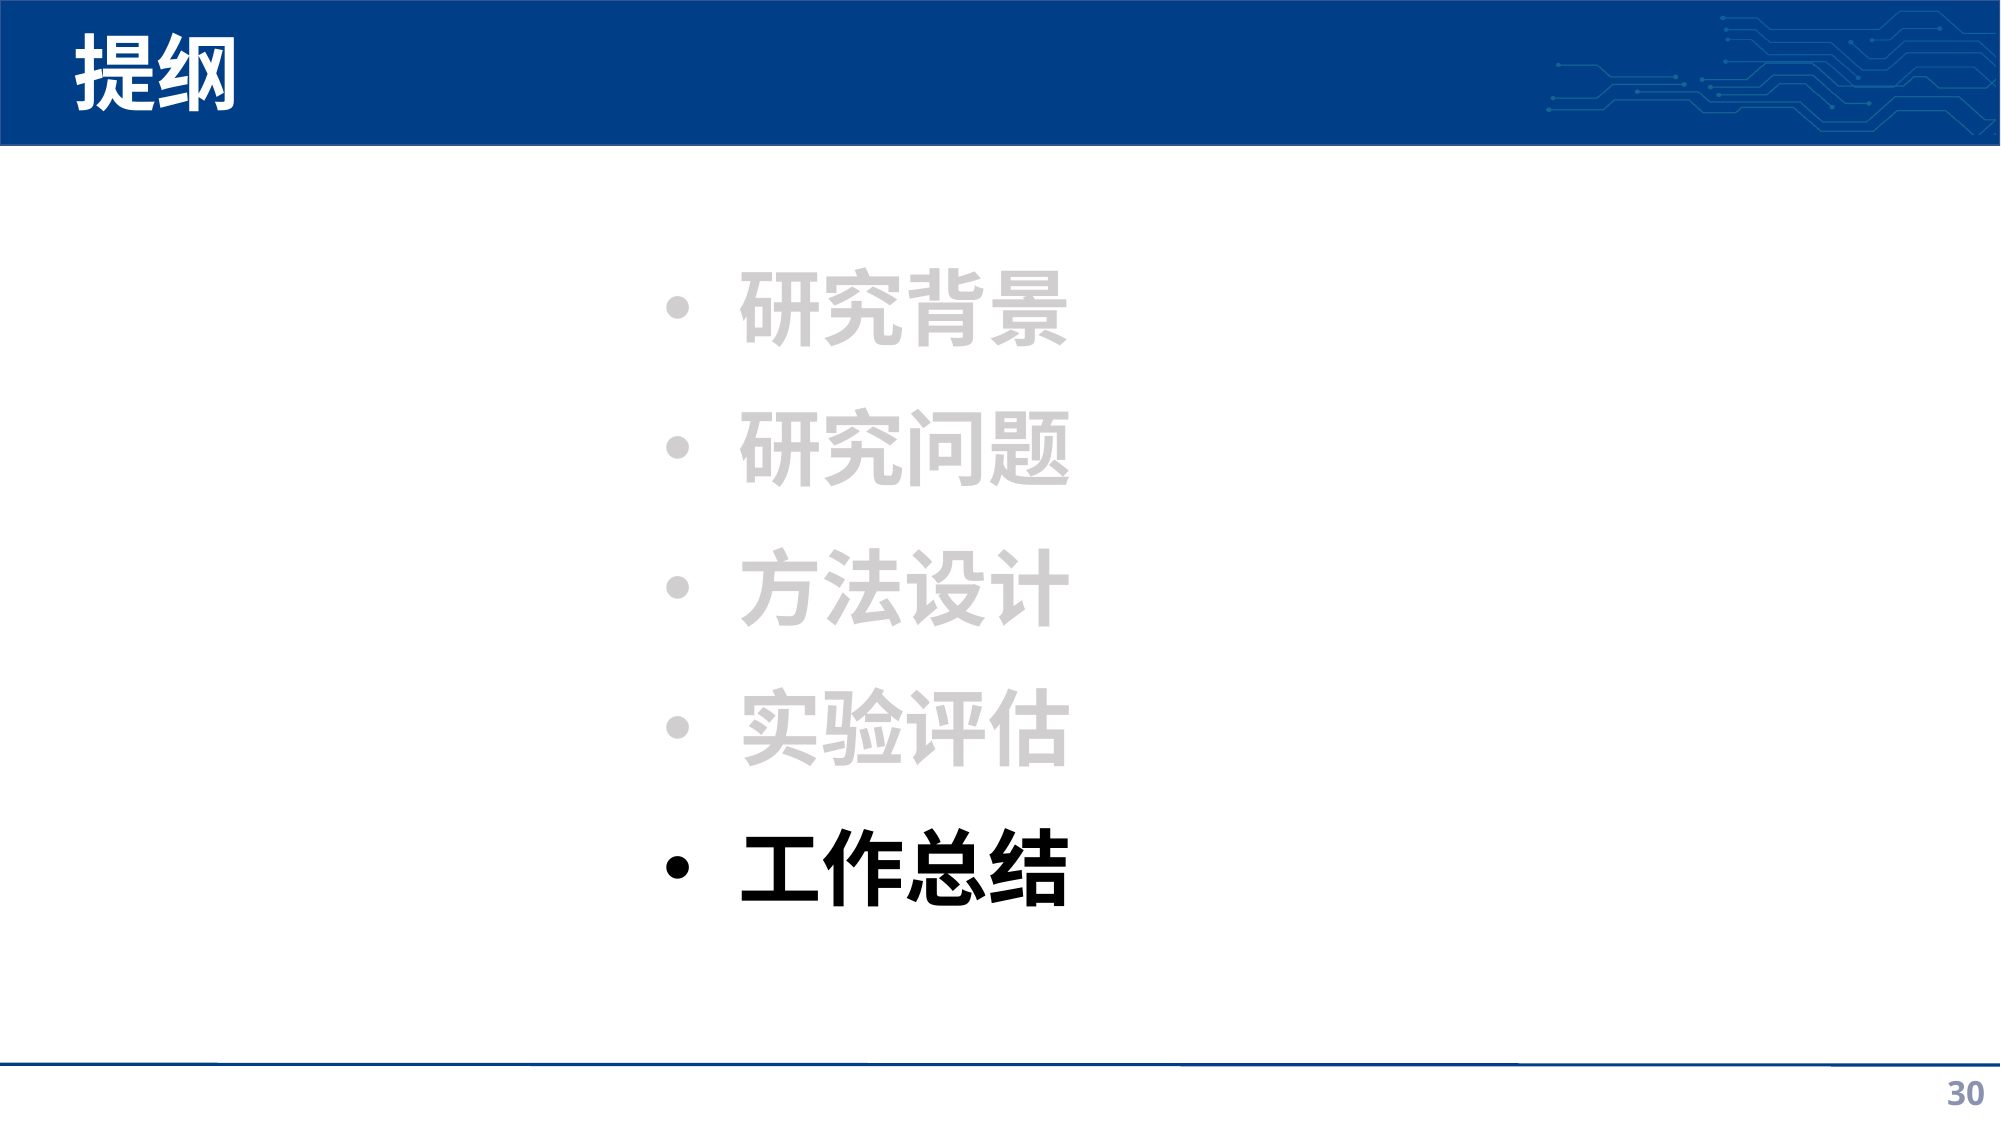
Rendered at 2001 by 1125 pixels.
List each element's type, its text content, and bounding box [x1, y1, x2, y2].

title 提纲 [58, 3, 1938, 153]
slide_number 30 [1550, 1065, 2000, 1125]
text_box 研究背景 研究问题 方法设计 实验评估 工作总结 [648, 209, 1737, 924]
